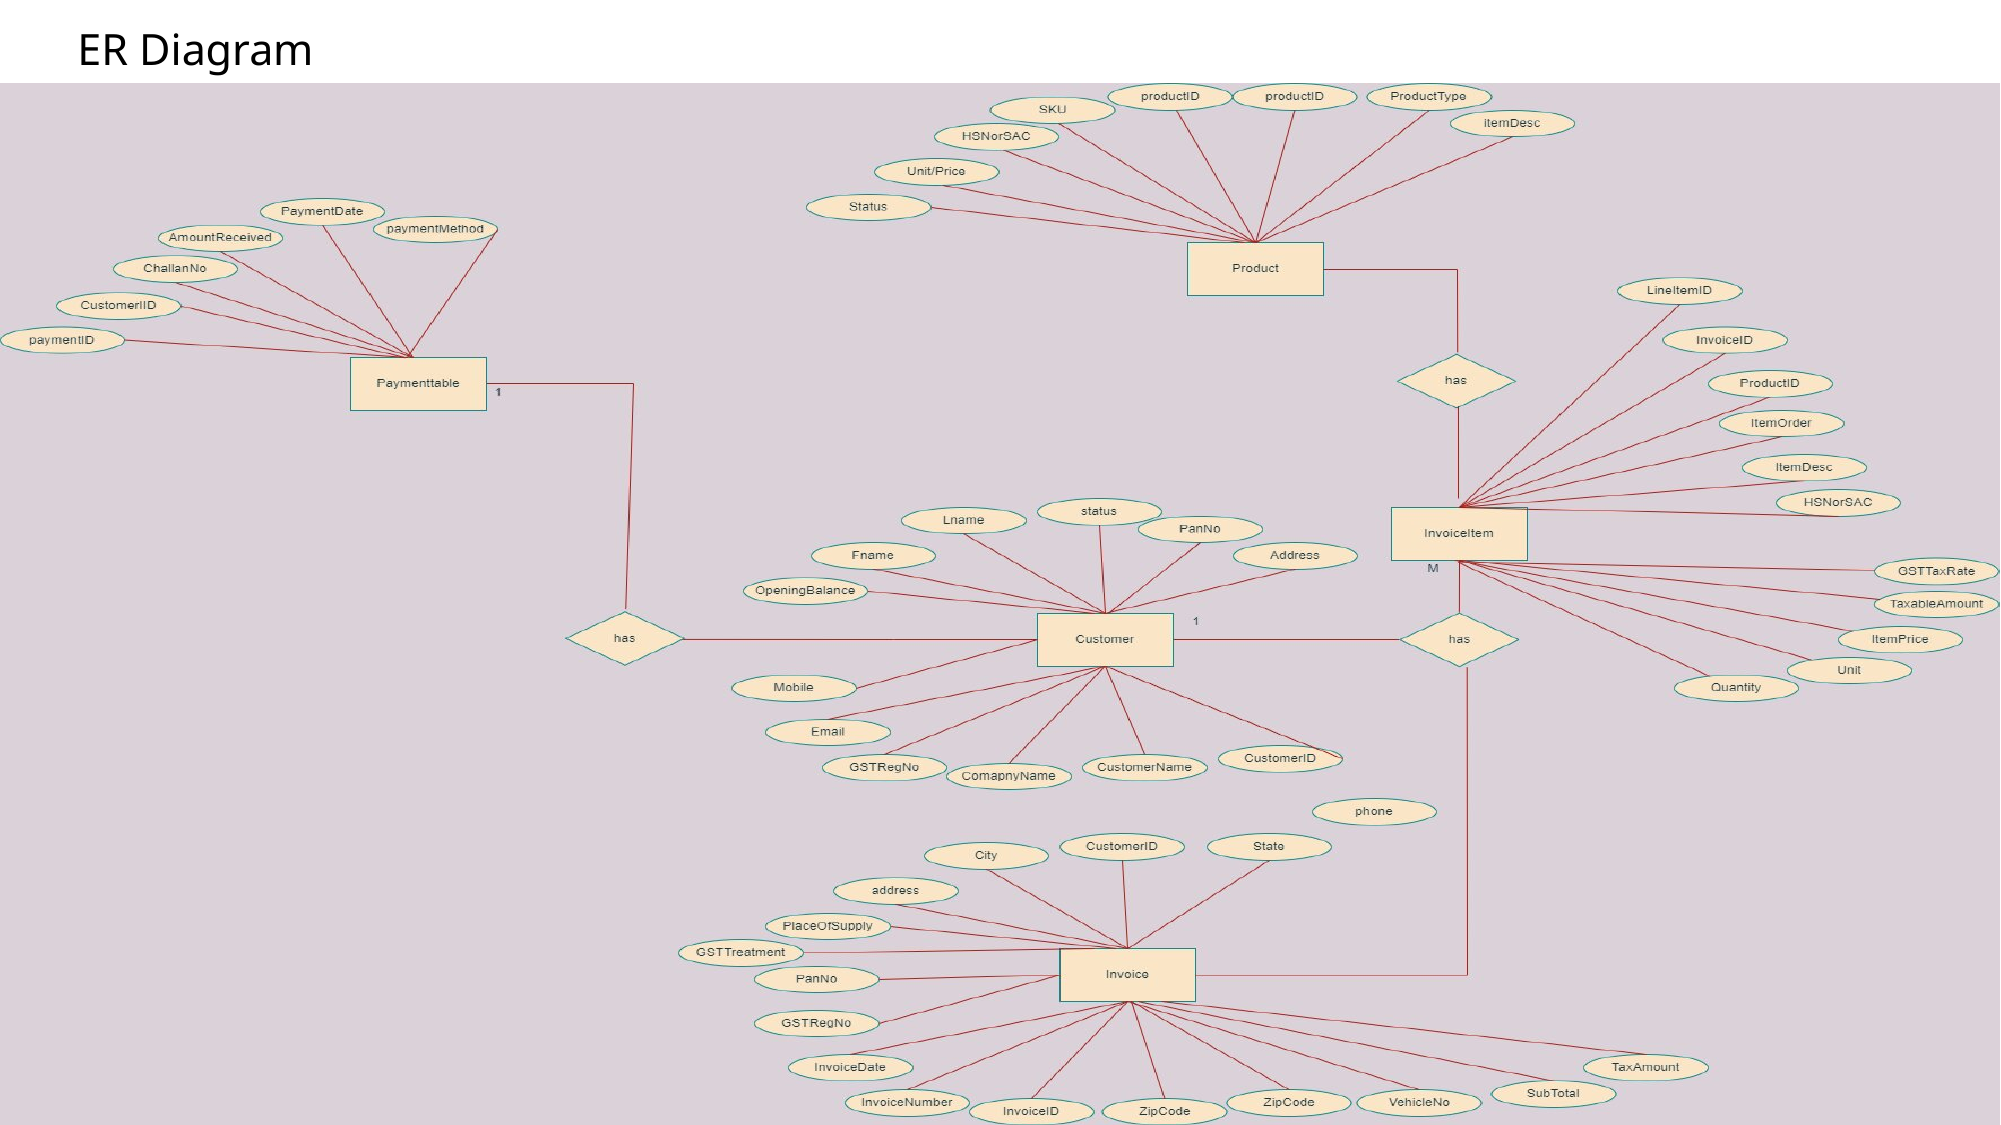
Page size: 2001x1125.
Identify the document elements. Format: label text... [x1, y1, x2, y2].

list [0, 83, 2000, 1125]
title ER Diagram [62, 20, 1788, 83]
